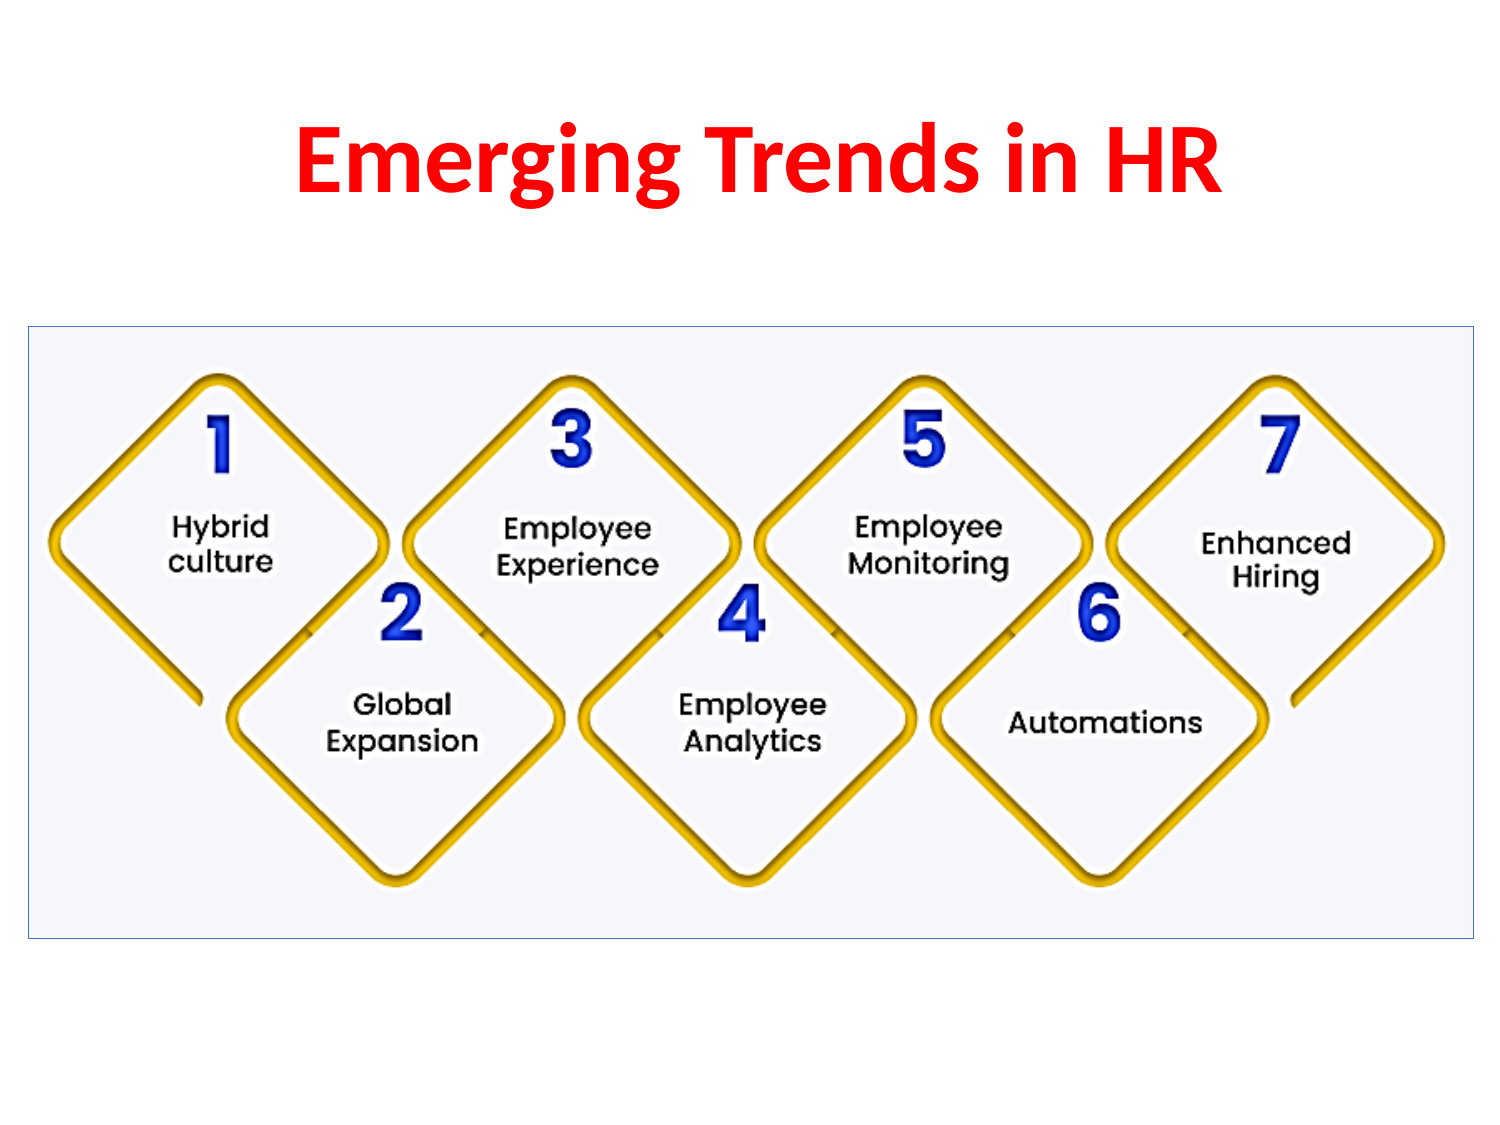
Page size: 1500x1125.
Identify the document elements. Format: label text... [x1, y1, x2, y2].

text_box Emerging Trends in HR [261, 84, 1257, 220]
picture [28, 326, 1474, 939]
